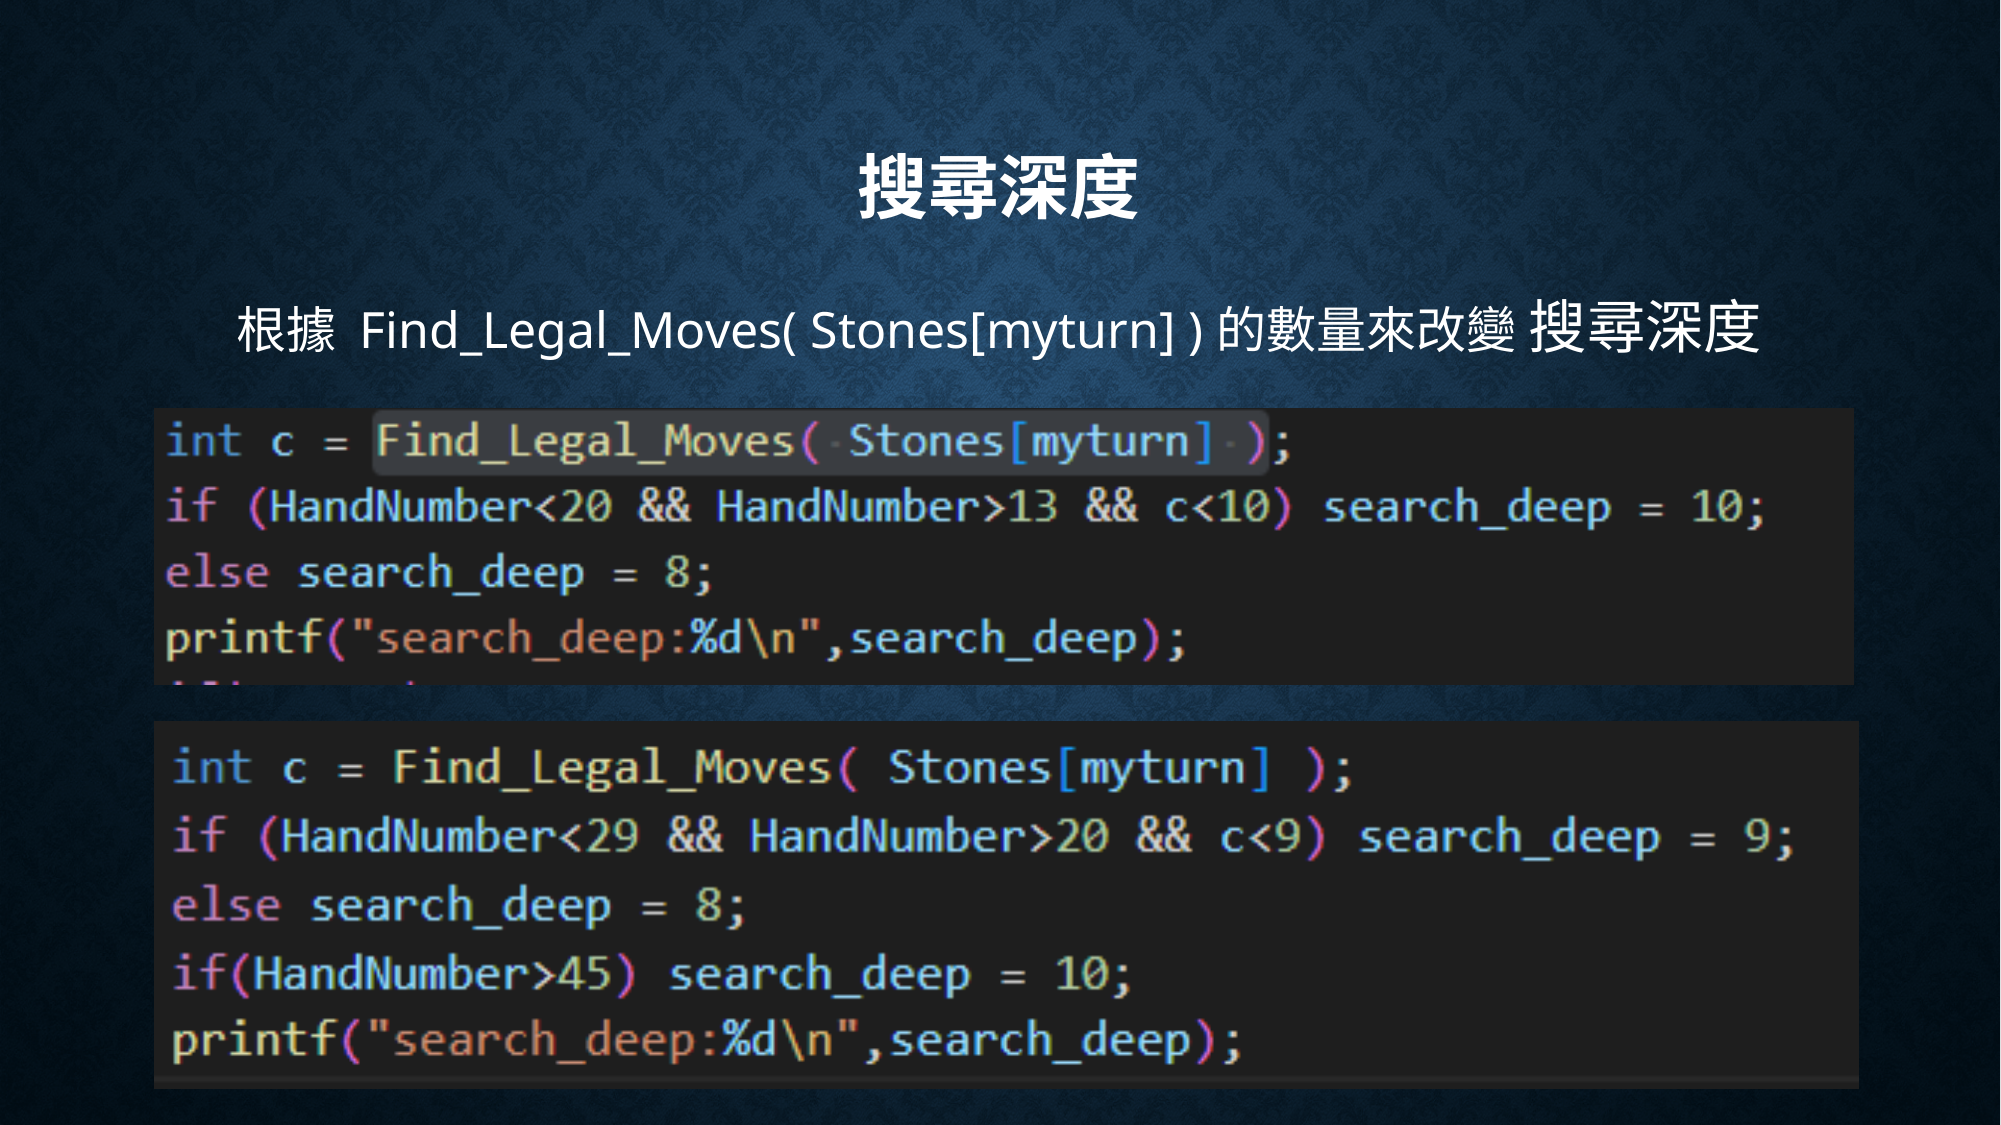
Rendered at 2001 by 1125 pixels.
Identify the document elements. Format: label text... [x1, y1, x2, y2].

picture [154, 407, 1854, 685]
picture [154, 720, 1860, 1089]
title 搜尋深度 [149, 81, 1849, 282]
text_box 根據 Find_Legal_Moves( Stones[myturn] )的數量來改變 搜尋深度 [131, 282, 1867, 413]
